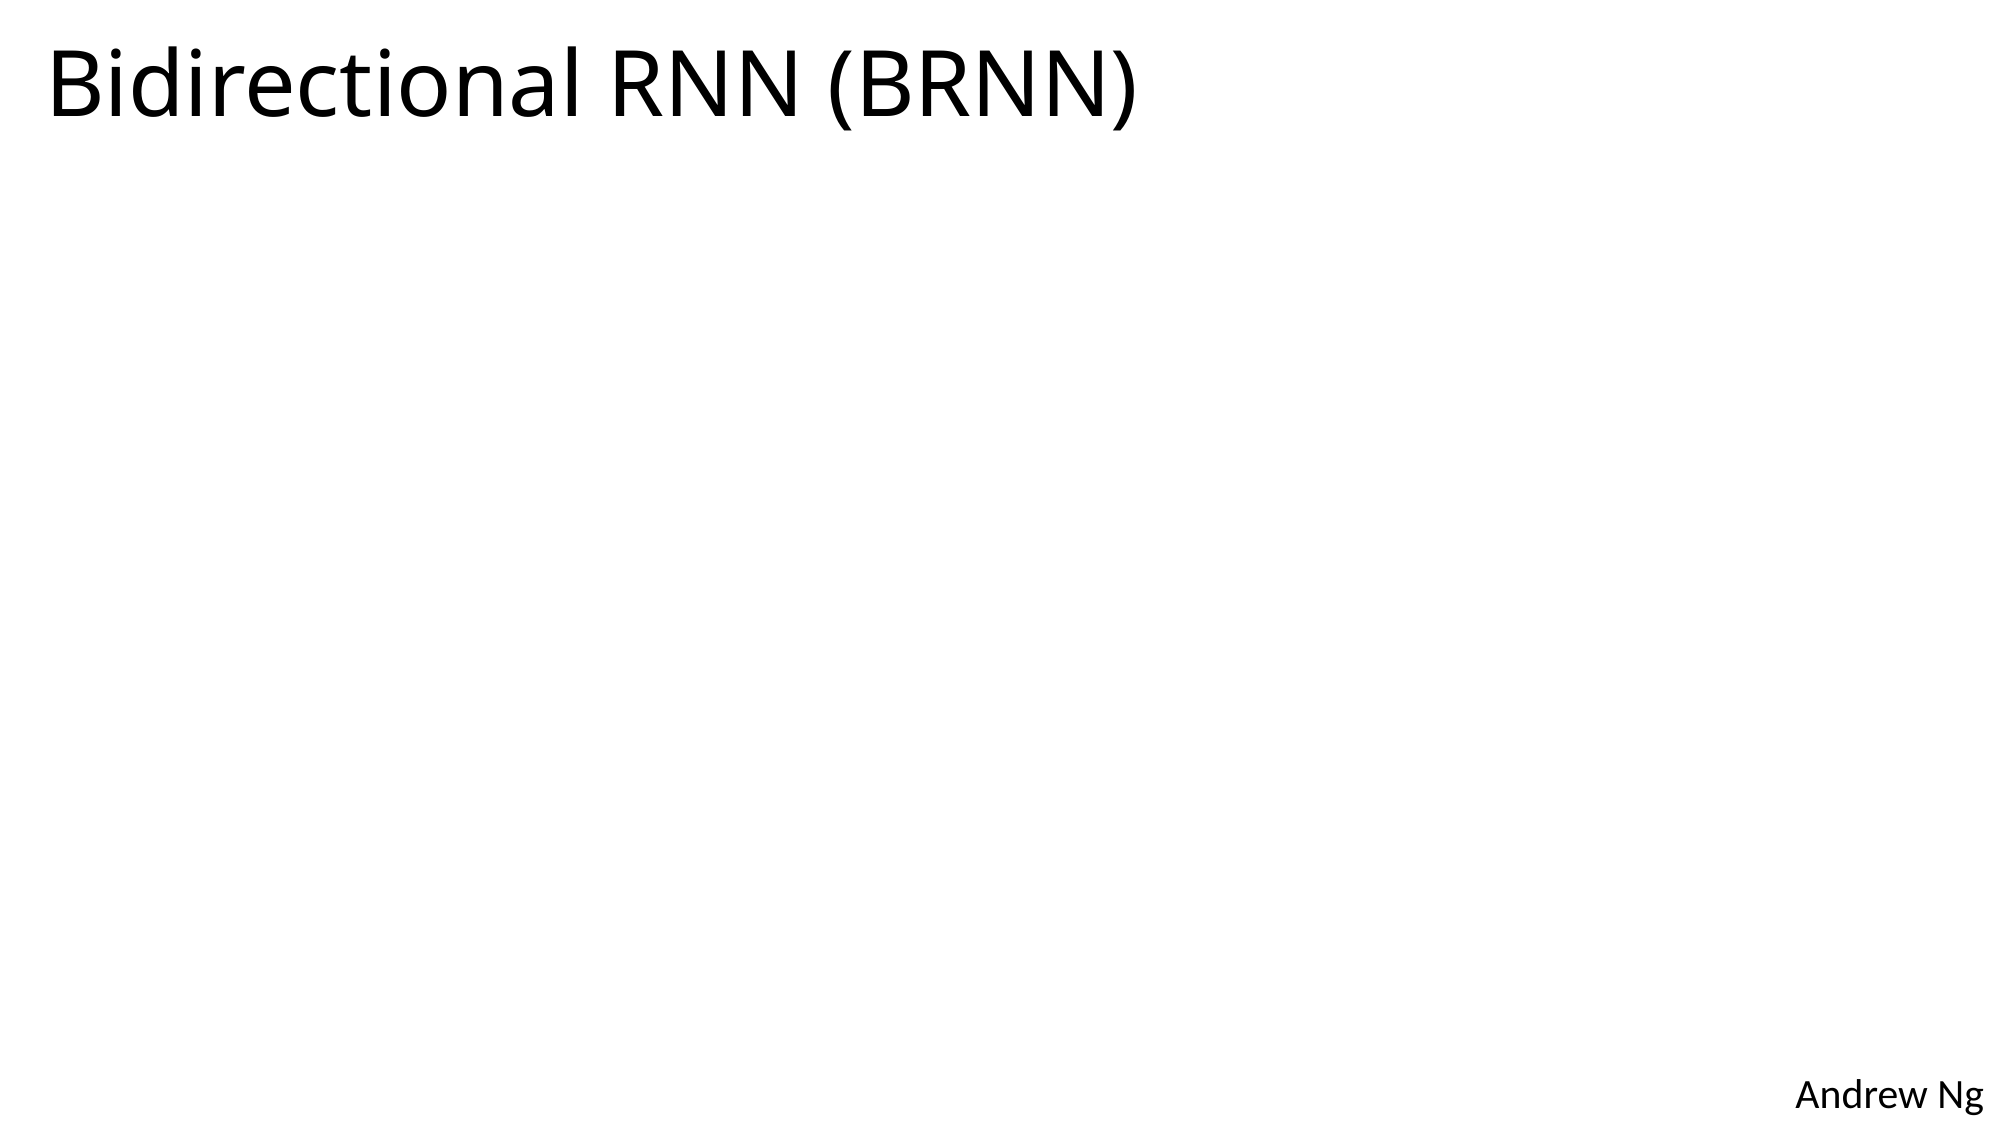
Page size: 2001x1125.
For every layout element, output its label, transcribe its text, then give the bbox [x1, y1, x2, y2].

text_box Bidirectional RNN (BRNN) [30, 29, 2000, 248]
